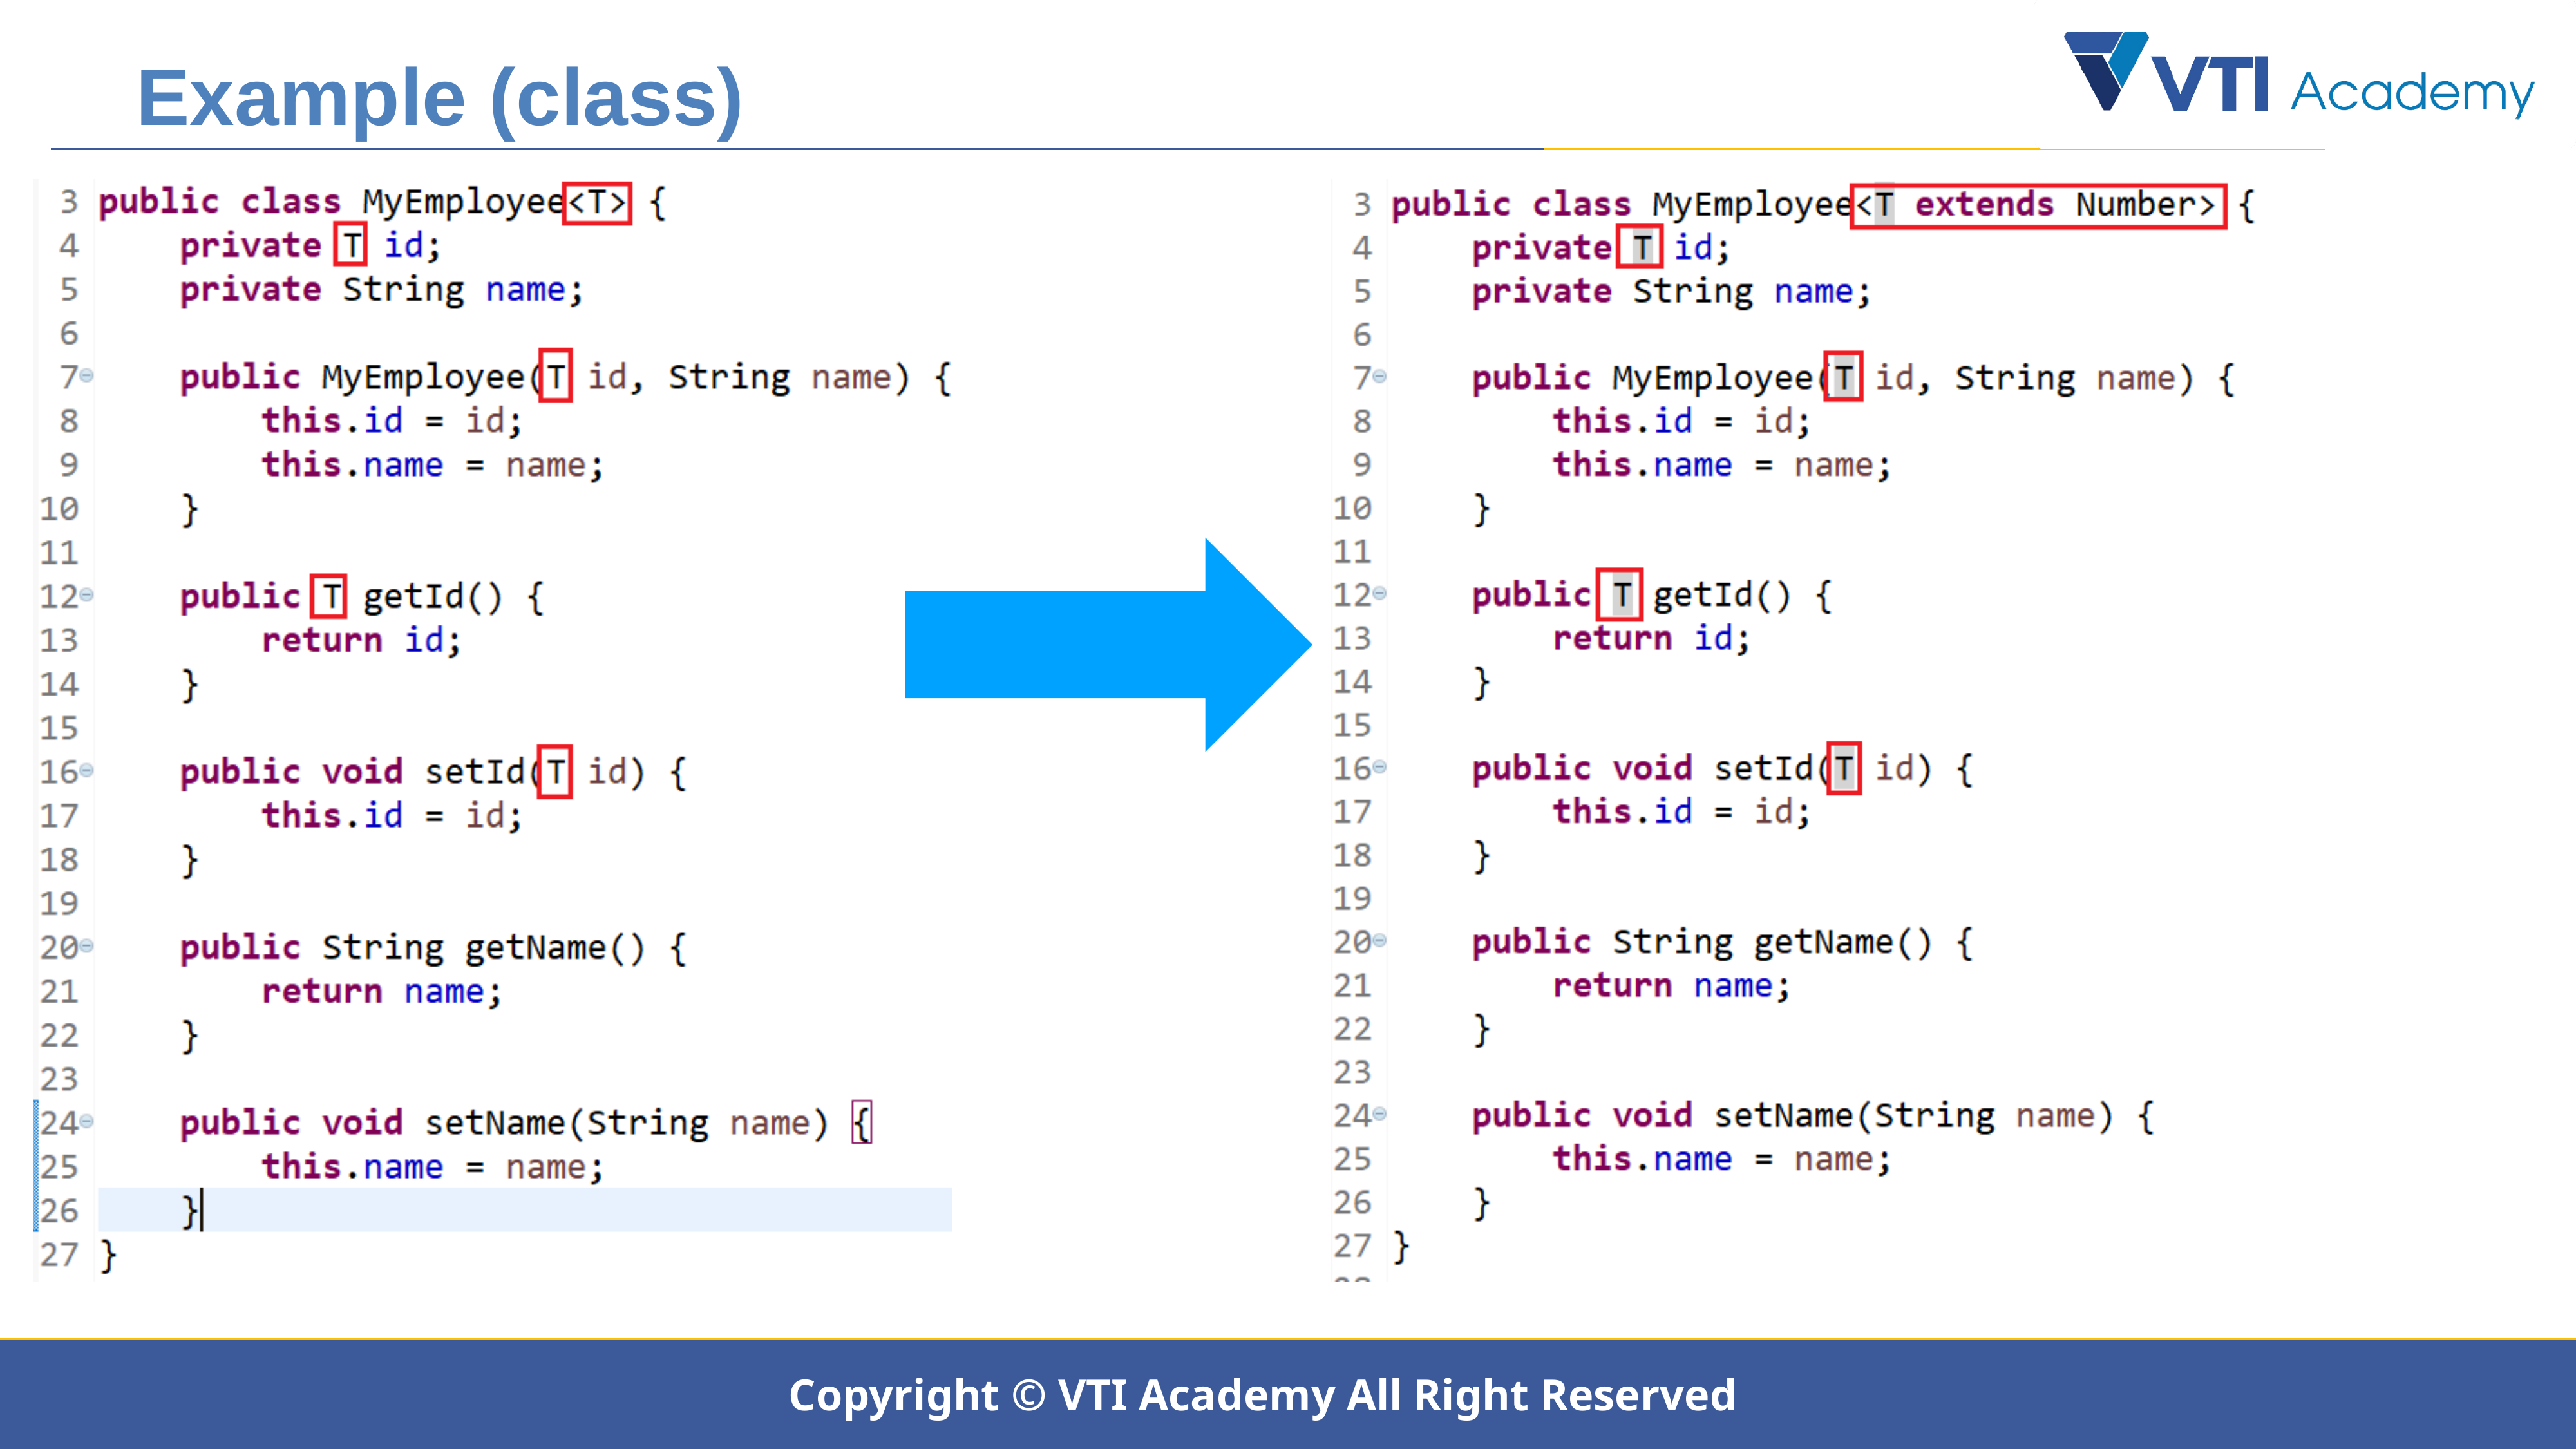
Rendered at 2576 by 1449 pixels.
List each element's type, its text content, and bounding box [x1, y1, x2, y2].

picture [2034, 0, 2576, 149]
text_box Example (class) [126, 60, 996, 126]
picture [1331, 179, 2271, 1282]
text_box [952, 537, 1312, 752]
picture [32, 179, 952, 1282]
